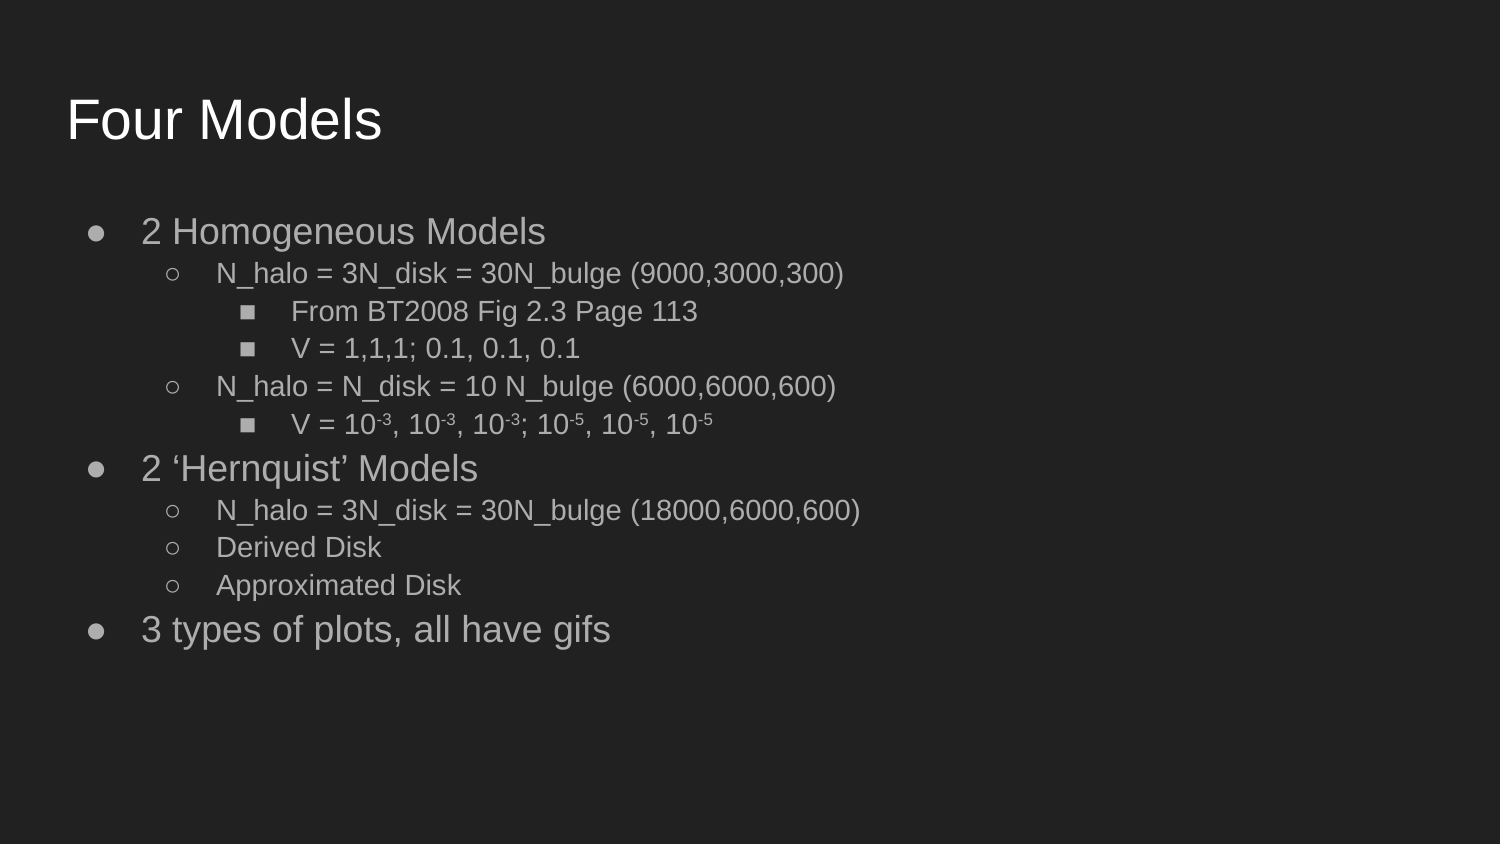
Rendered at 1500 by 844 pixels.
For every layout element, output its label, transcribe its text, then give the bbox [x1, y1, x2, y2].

list 2 Homogeneous Models N_halo = 3N_disk = 30N_bulge (9000,3000,300) From BT2008 Fig 2.3 Page 113 V = 1,1,1; 0.1, 0.1, 0.1 N_halo = N_disk = 10 N_bulge (6000,6000,600) V = 10-3, 10-3, 10-3; 10-5, 10-5, 10-5 2 ‘Hernquist’ Models N_halo = 3N_disk = 30N_bulge (18000,6000,600) Derived Disk Approximated Disk 3 types of plots, all have gifs [51, 189, 1449, 750]
title Four Models [51, 72, 1449, 167]
